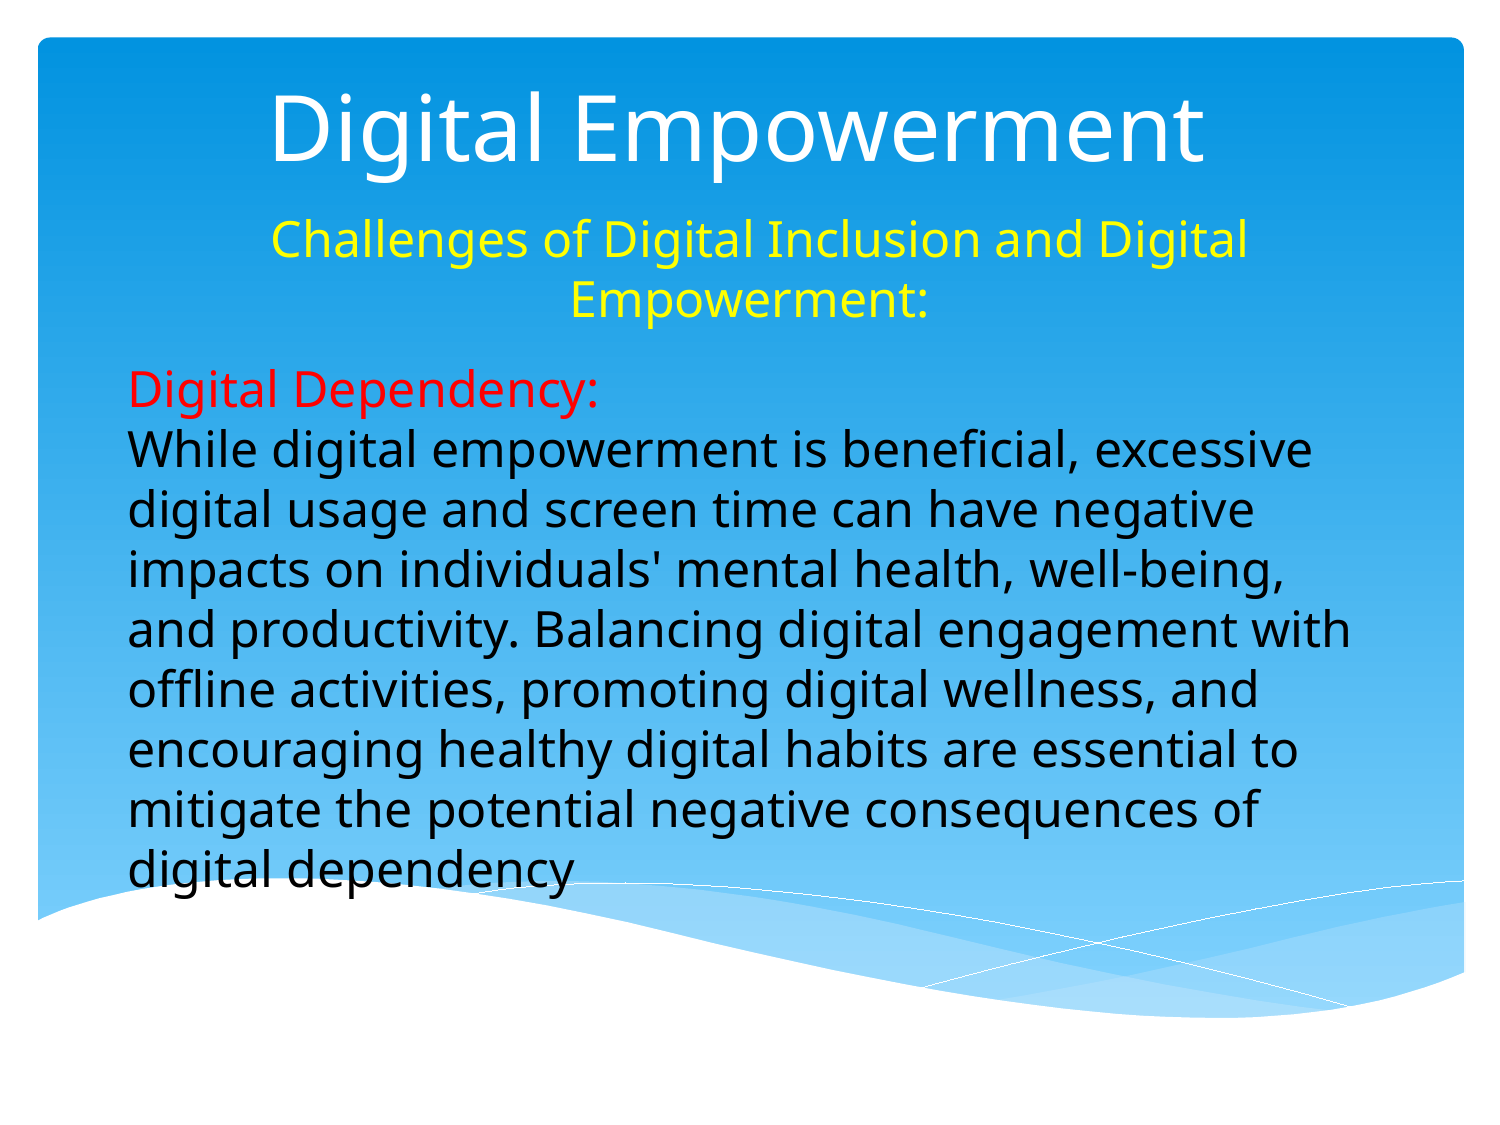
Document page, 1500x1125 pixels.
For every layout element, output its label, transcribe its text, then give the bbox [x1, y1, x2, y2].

title Digital Empowerment [99, 50, 1375, 188]
subtitle Challenges of Digital Inclusion and Digital Empowerment: [225, 200, 1275, 349]
text_box Digital Dependency: While digital empowerment is beneficial, excessive digital usage and screen time can have negative impacts on individuals' mental health, well-being, and productivity. Balancing digital engagement with offline activities, promoting digital wellness, and encouraging healthy digital habits are essential to mitigate the potential negative consequences of digital dependency [112, 349, 1375, 905]
